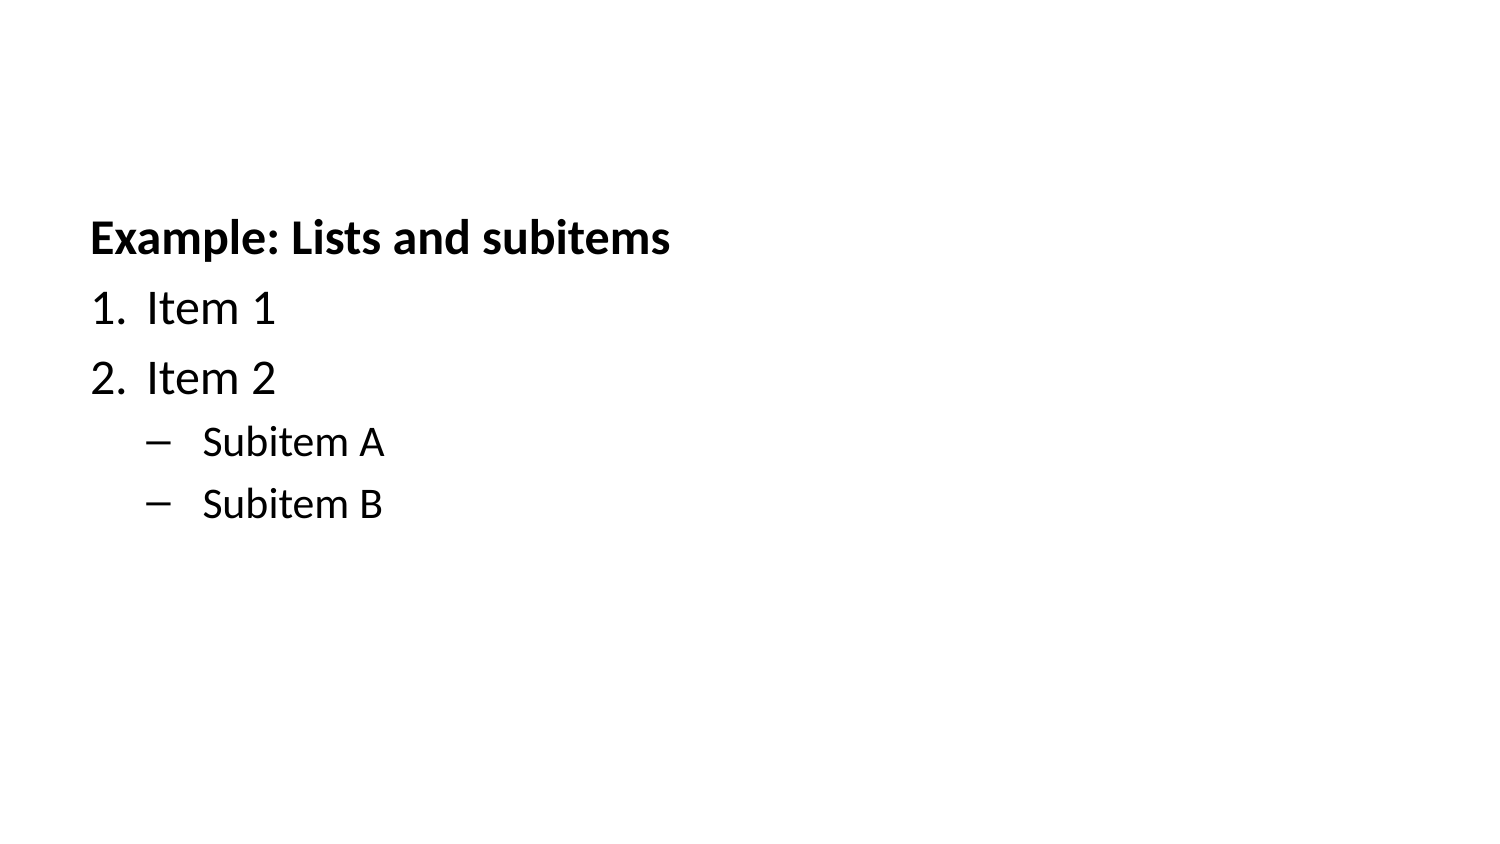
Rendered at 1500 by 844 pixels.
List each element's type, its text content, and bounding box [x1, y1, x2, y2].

list Example: Lists and subitems Item 1 Item 2 Subitem A Subitem B [75, 196, 1425, 754]
